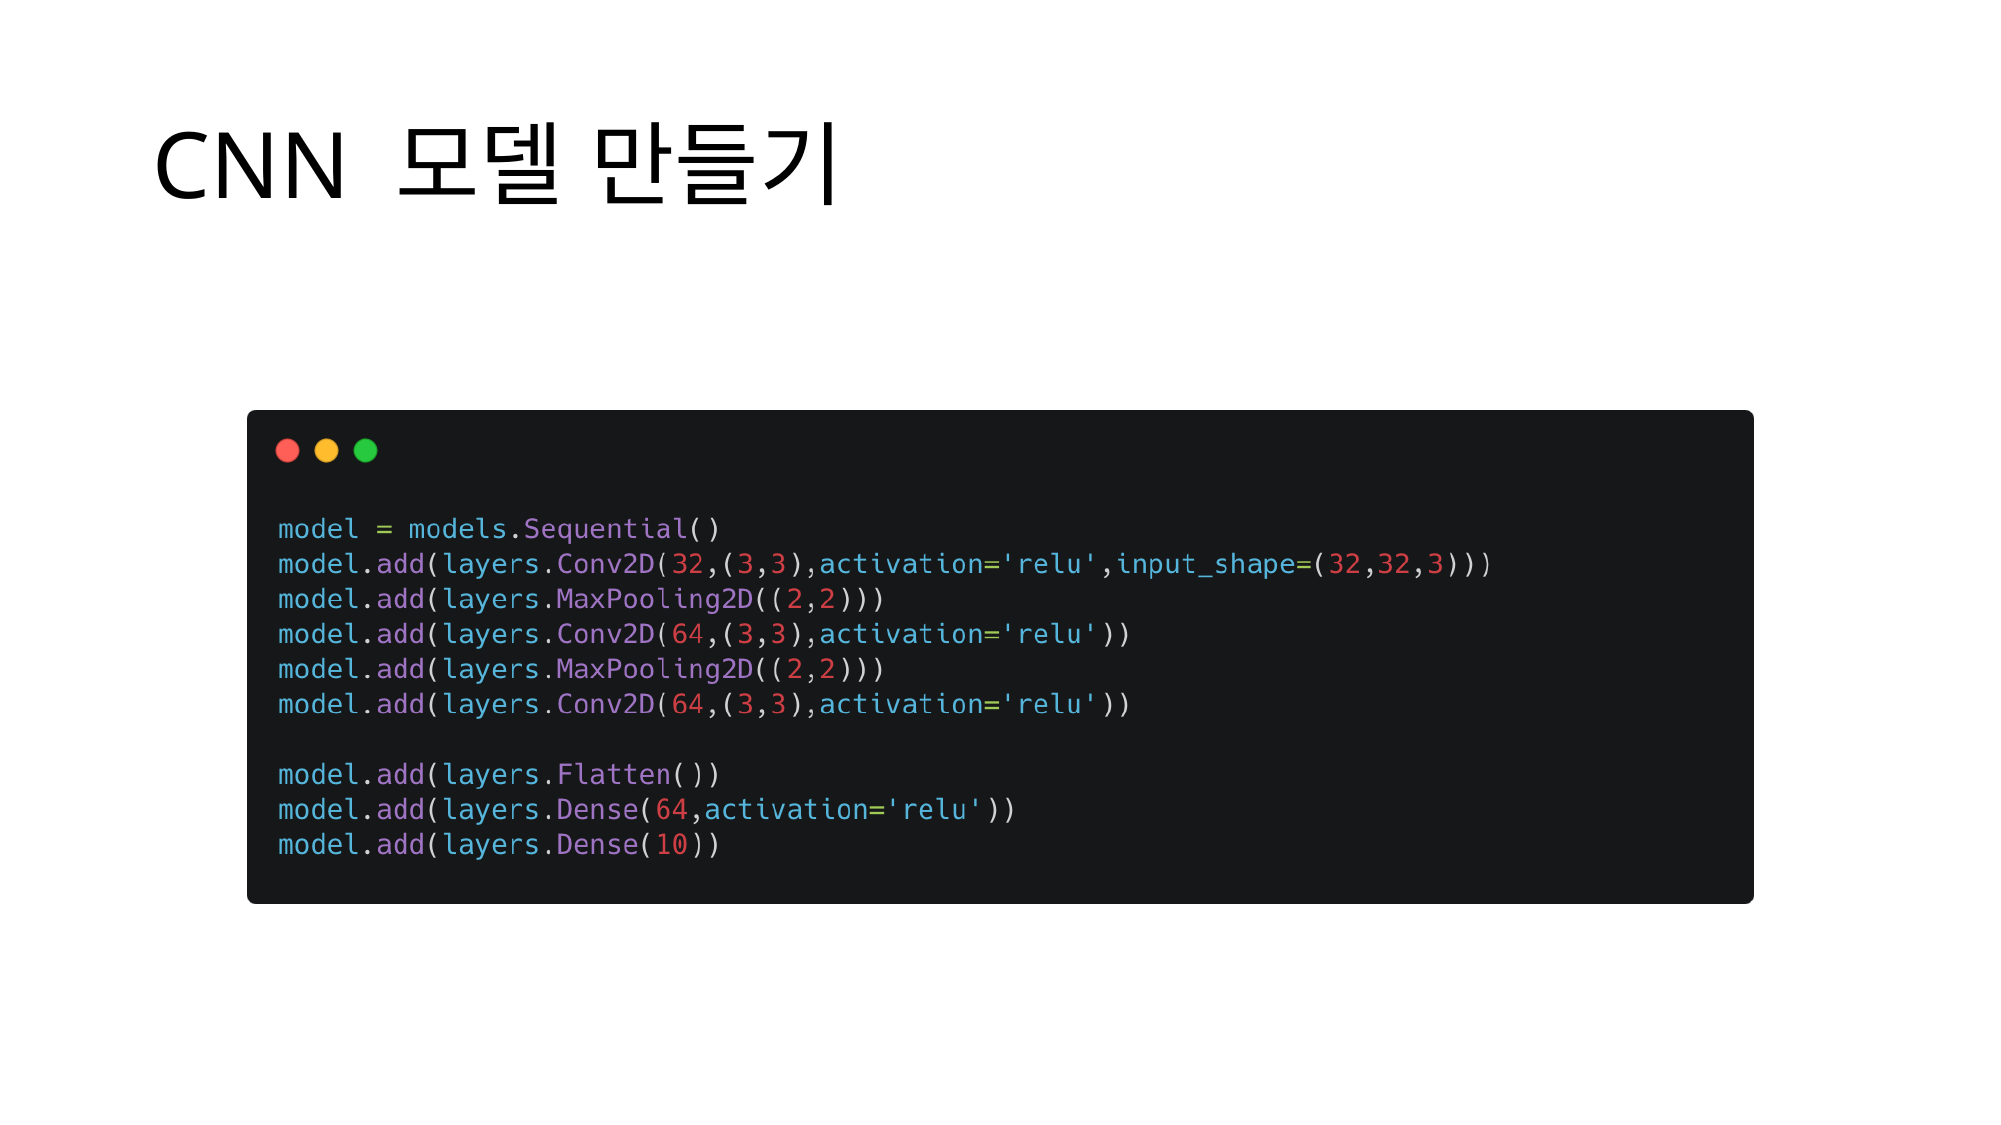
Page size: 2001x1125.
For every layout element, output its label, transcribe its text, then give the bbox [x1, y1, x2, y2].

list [136, 299, 1863, 1014]
title CNN 모델 만들기 [137, 59, 1863, 278]
